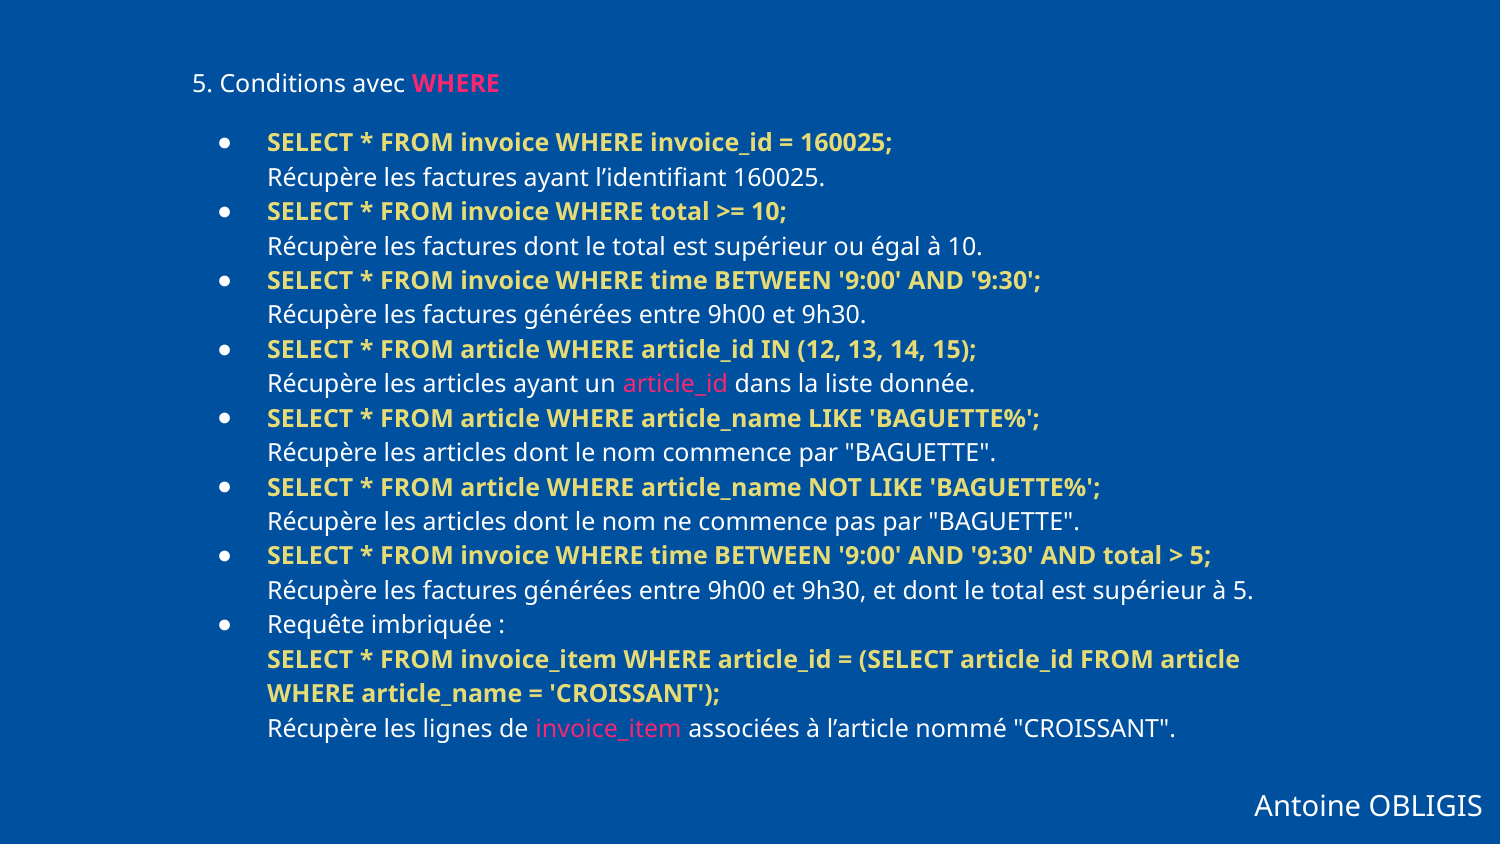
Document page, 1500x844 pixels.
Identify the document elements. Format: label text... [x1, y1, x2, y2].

text_box 5. Conditions avec WHERE SELECT * FROM invoice WHERE invoice_id = 160025; Récupère les factures ayant l’identifiant 160025. SELECT * FROM invoice WHERE total >= 10; Récupère les factures dont le total est supérieur ou égal à 10. SELECT * FROM invoice WHERE time BETWEEN '9:00' AND '9:30'; Récupère les factures générées entre 9h00 et 9h30. SELECT * FROM article WHERE article_id IN (12, 13, 14, 15); Récupère les articles ayant un article_id dans la liste donnée. SELECT * FROM article WHERE article_name LIKE 'BAGUETTE%'; Récupère les articles dont le nom commence par "BAGUETTE". SELECT * FROM article WHERE article_name NOT LIKE 'BAGUETTE%'; Récupère les articles dont le nom ne commence pas par "BAGUETTE". SELECT * FROM invoice WHERE time BETWEEN '9:00' AND '9:30' AND total > 5; Récupère les factures générées entre 9h00 et 9h30, et dont le total est supérieur à 5. Requête imbriquée : SELECT * FROM invoice_item WHERE article_id = (SELECT article_id FROM article WHERE article_name = 'CROISSANT'); Récupère les lignes de invoice_item associées à l’article nommé "CROISSANT". [177, 47, 1300, 792]
